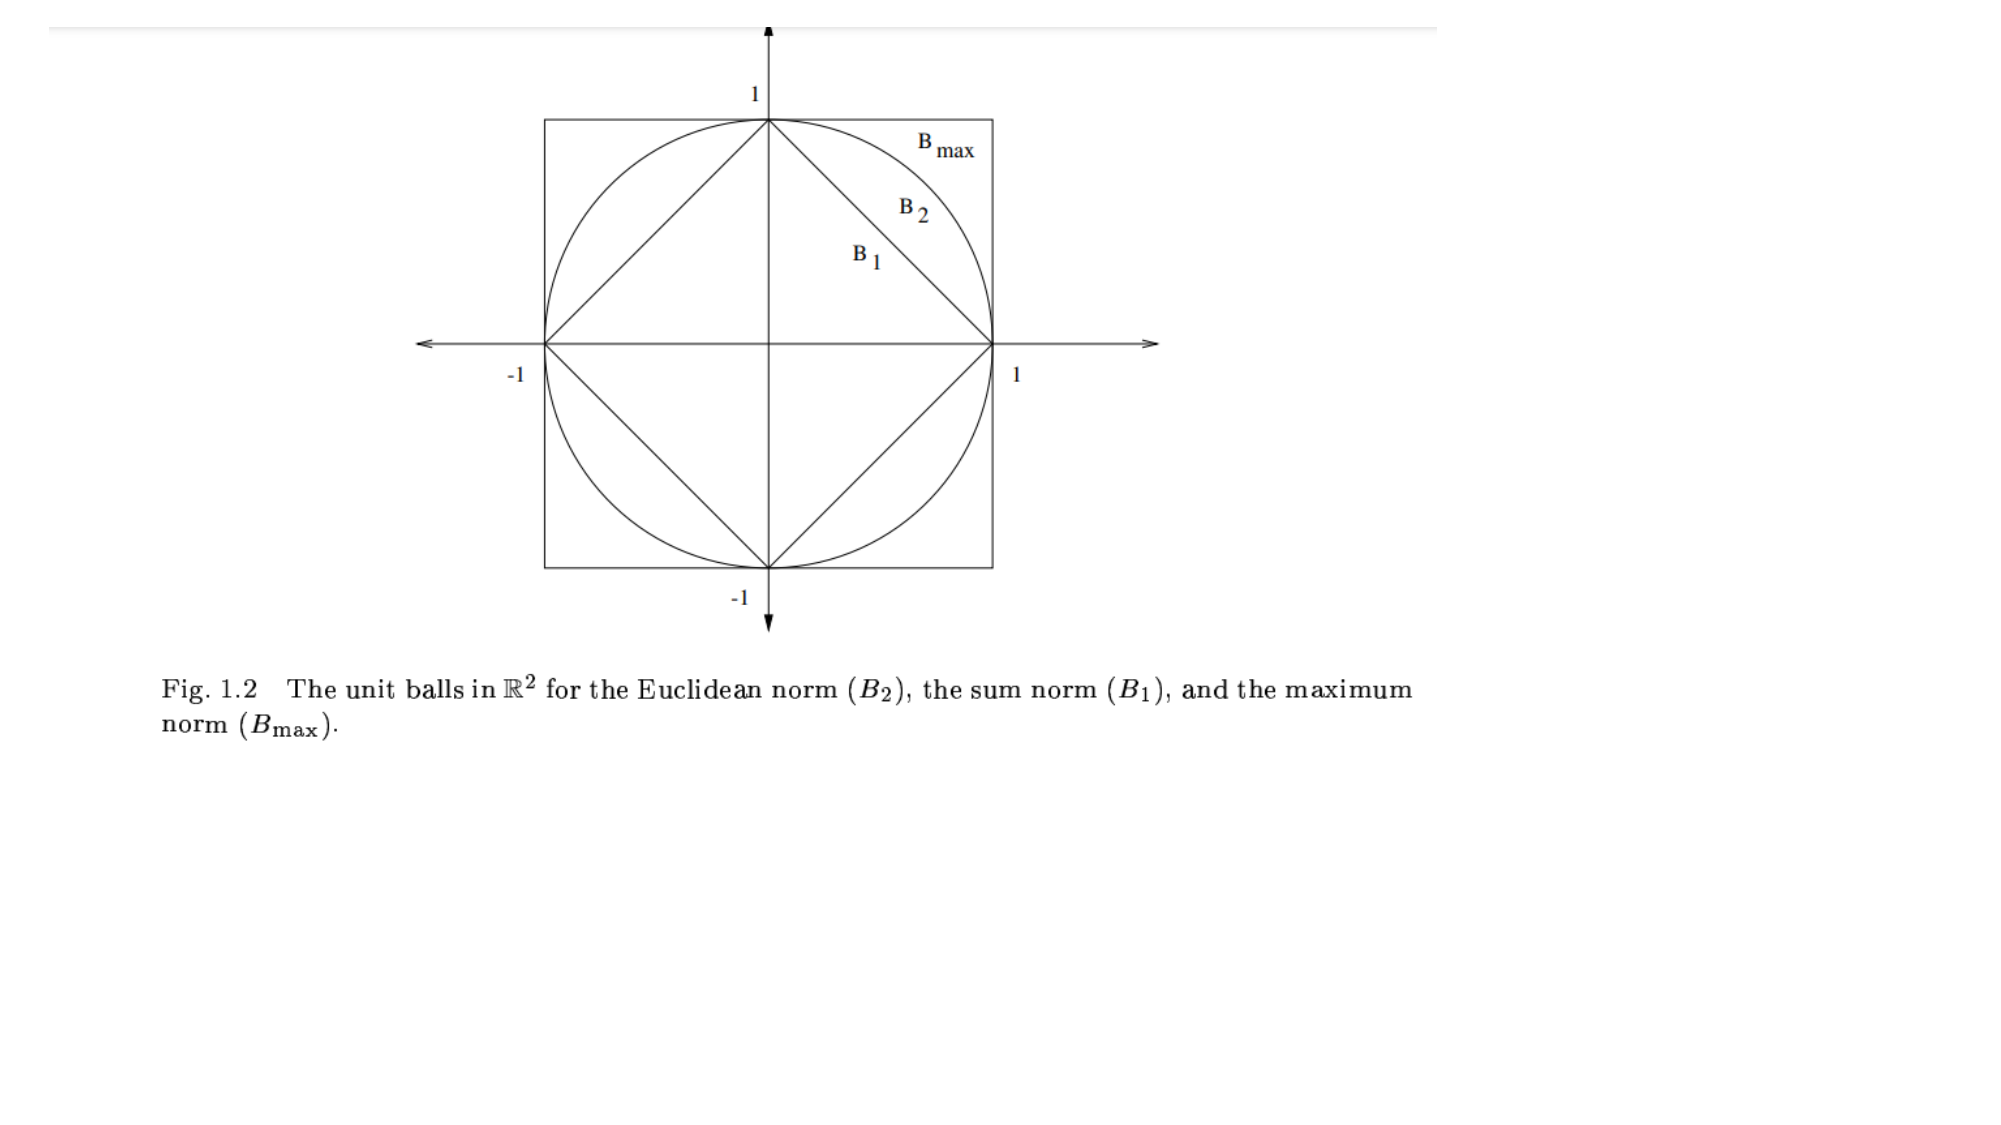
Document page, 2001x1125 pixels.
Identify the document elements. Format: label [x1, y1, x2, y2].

list [49, 27, 1437, 742]
